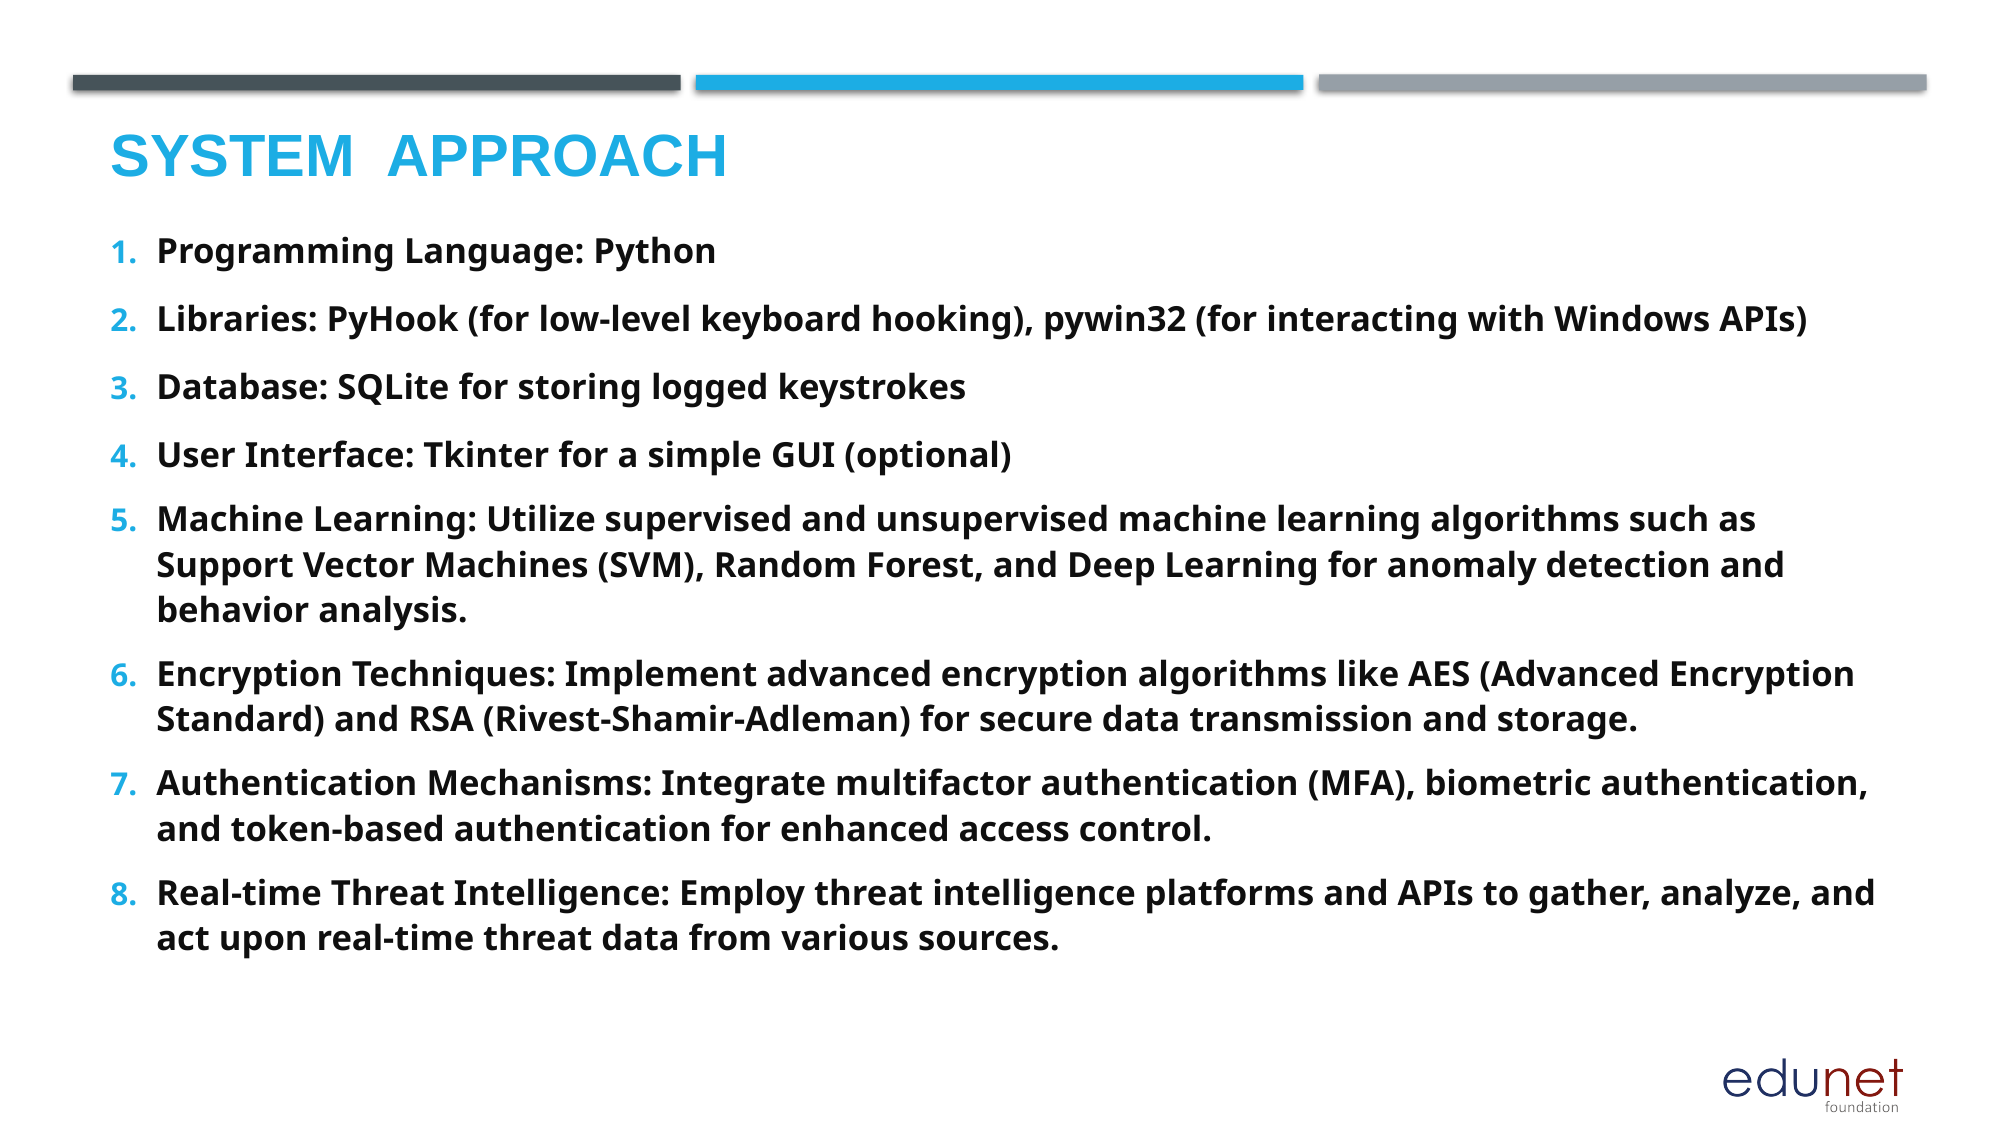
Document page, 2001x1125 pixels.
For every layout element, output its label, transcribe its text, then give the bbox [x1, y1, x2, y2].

title System Approach [95, 108, 1905, 196]
picture [1719, 1056, 1905, 1116]
list Programming Language: Python Libraries: PyHook (for low-level keyboard hooking), pywin32 (for interacting with Windows APIs) Database: SQLite for storing logged keystrokes User Interface: Tkinter for a simple GUI (optional) Machine Learning: Utilize supervised and unsupervised machine learning algorithms such as Support Vector Machines (SVM), Random Forest, and Deep Learning for anomaly detection and behavior analysis. Encryption Techniques: Implement advanced encryption algorithms like AES (Advanced Encryption Standard) and RSA (Rivest-Shamir-Adleman) for secure data transmission and storage. Authentication Mechanisms: Integrate multifactor authentication (MFA), biometric authentication, and token-based authentication for enhanced access control. Real-time Threat Intelligence: Employ threat intelligence platforms and APIs to gather, analyze, and act upon real-time threat data from various sources. [95, 213, 1905, 981]
